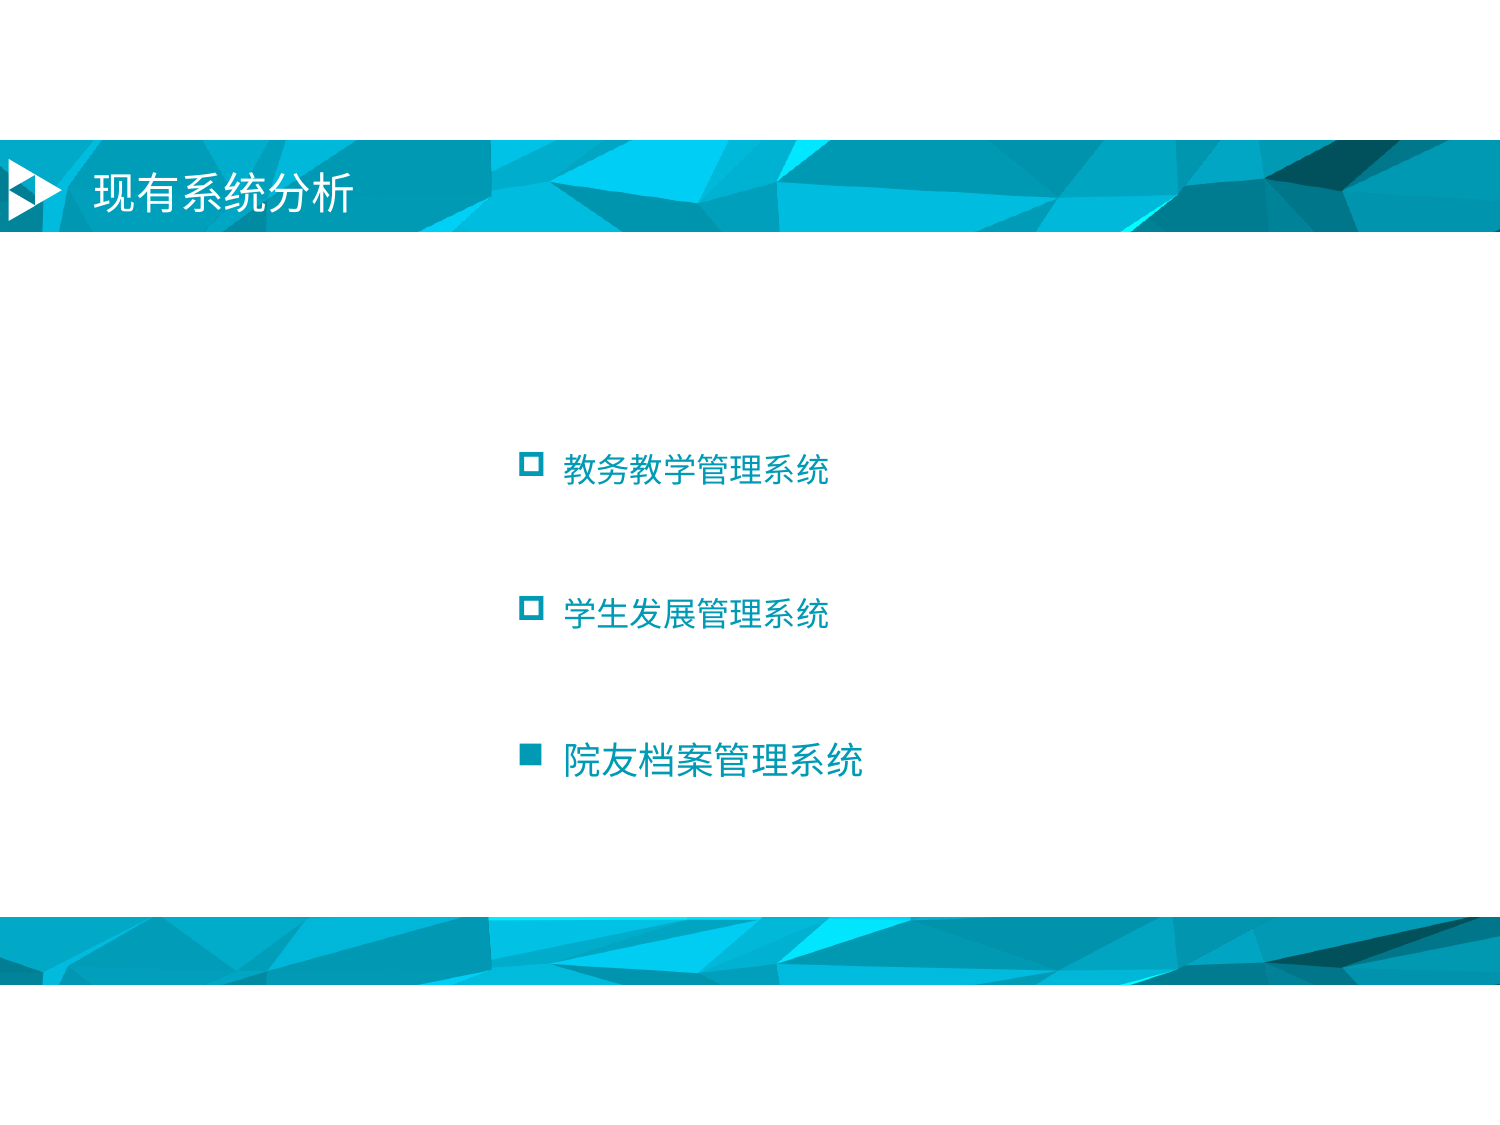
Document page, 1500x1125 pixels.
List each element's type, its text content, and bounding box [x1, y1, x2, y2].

picture [0, 917, 1500, 985]
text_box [0, 156, 58, 216]
picture [0, 140, 1500, 232]
text_box 教务教学管理系统 学生发展管理系统 院友档案管理系统 [501, 345, 954, 886]
